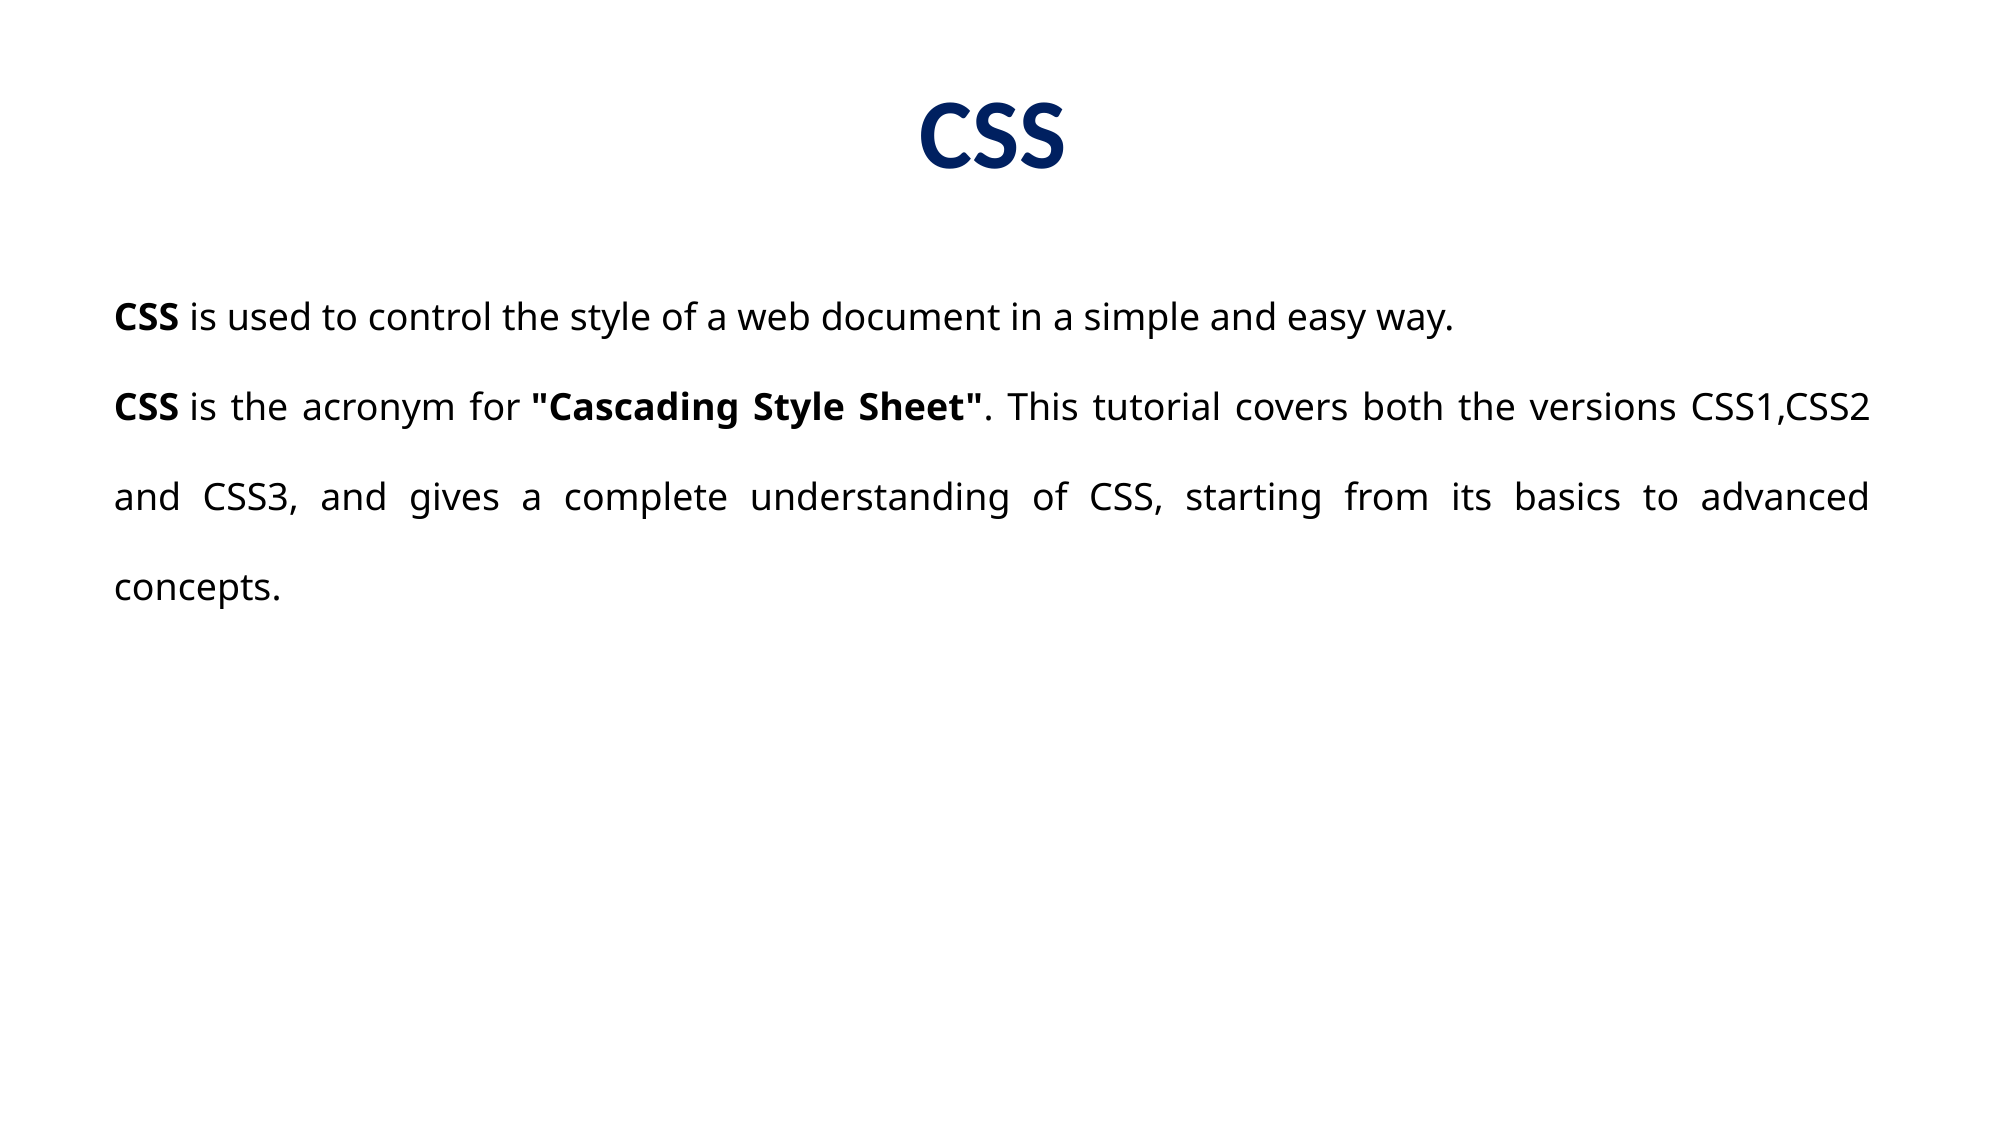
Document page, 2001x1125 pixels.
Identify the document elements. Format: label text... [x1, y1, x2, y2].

text_box CSS [99, 61, 1911, 196]
text_box CSS is used to control the style of a web document in a simple and easy way. CSS is the acronym for "Cascading Style Sheet". This tutorial covers both the versions CSS1,CSS2 and CSS3, and gives a complete understanding of CSS, starting from its basics to advanced concepts. [99, 240, 1887, 616]
